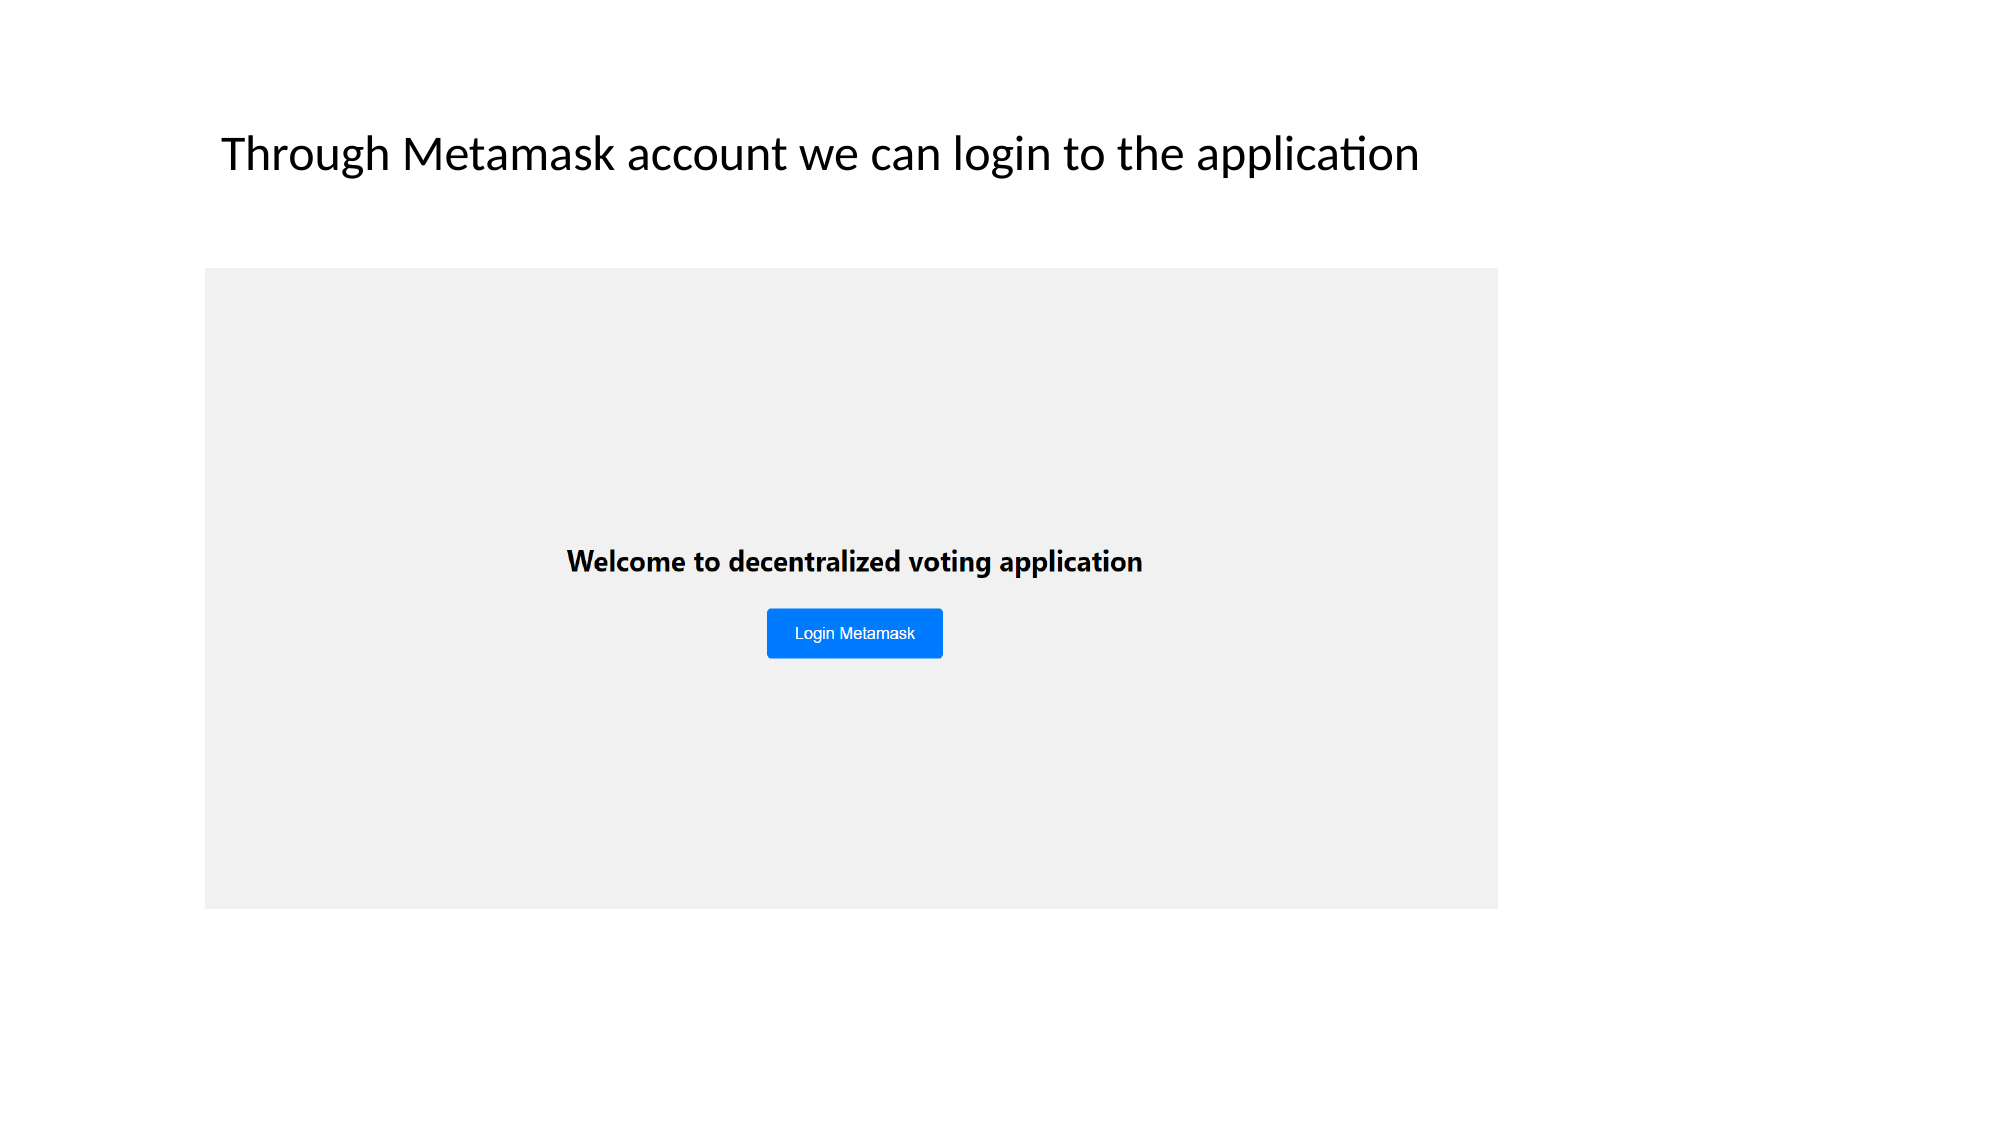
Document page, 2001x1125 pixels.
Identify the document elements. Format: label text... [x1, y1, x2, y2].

picture [205, 268, 1498, 909]
text_box Through Metamask account we can login to the application [205, 112, 1677, 188]
